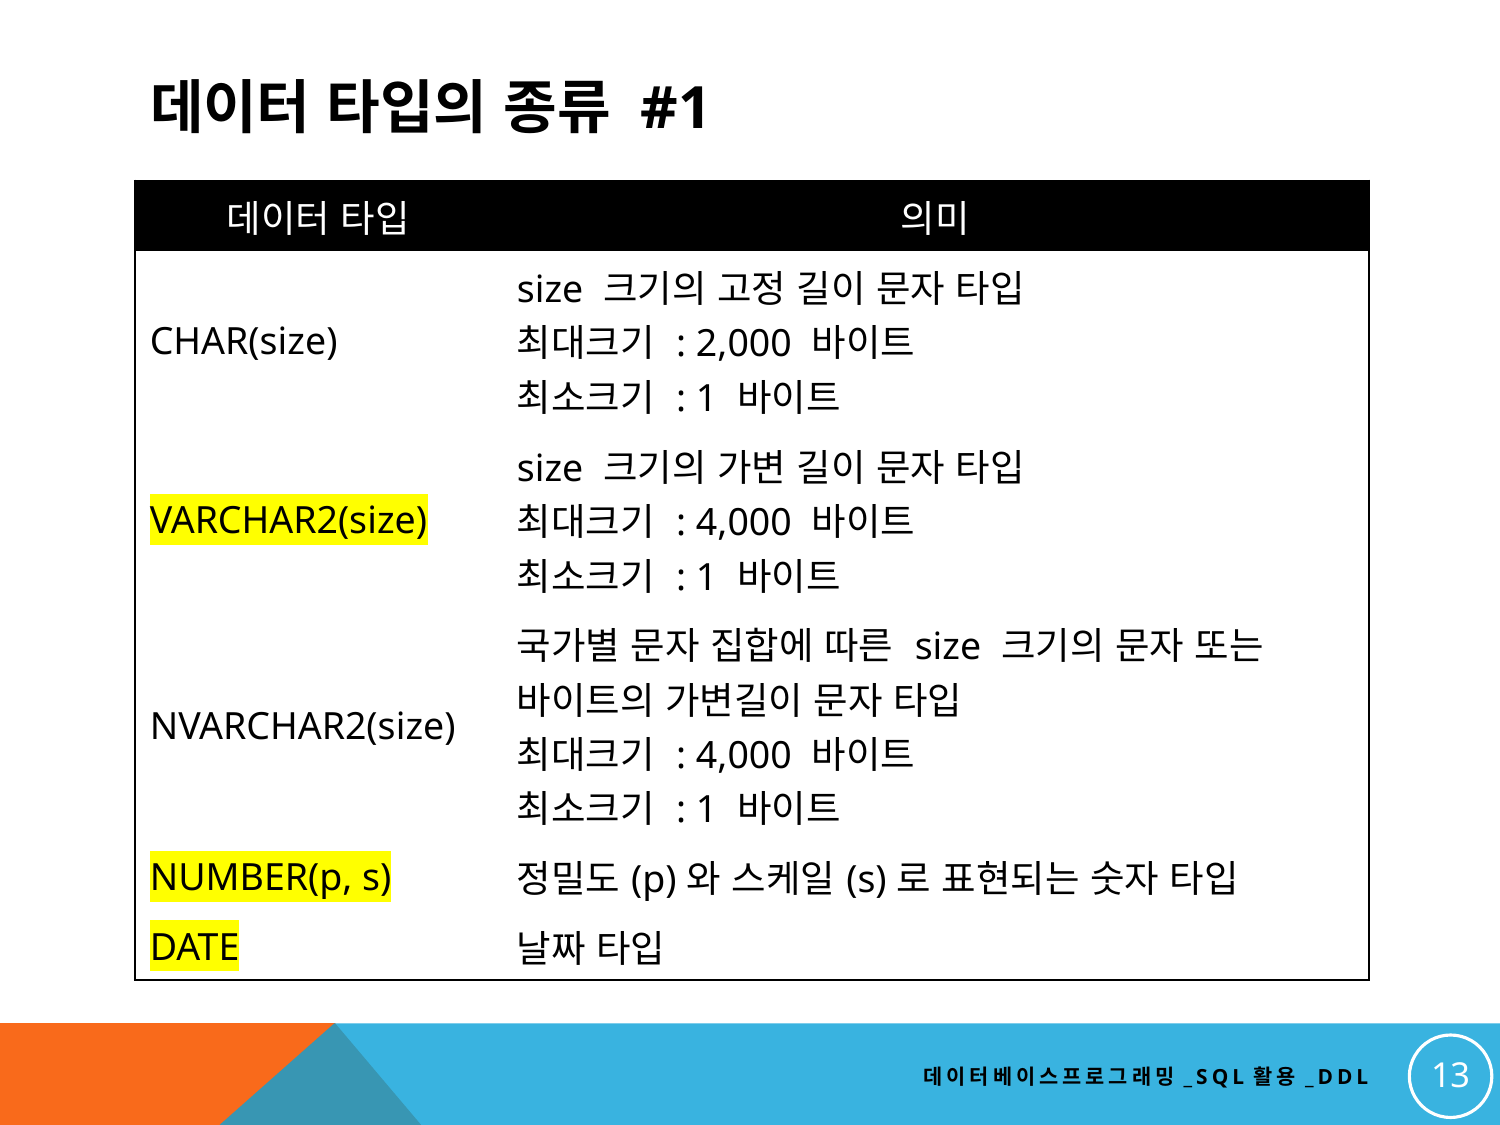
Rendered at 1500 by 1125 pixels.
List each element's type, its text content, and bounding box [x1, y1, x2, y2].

table_cell size 크기의 고정 길이 문자 타입 최대크기 : 2,000 바이트 최소크기 : 1 바이트 [502, 251, 1368, 430]
footer 데이터베이스프로그래밍_SQL활용_DDL [537, 1053, 1384, 1099]
table_cell NVARCHAR2(size) [136, 609, 502, 841]
table_header 데이터 타입 [136, 181, 502, 251]
table_cell VARCHAR2(size) [136, 430, 502, 609]
table_cell NUMBER(p, s) [136, 841, 502, 911]
title 데이터 타입의 종류 #1 [135, 60, 1369, 150]
table_cell DATE [136, 911, 502, 979]
table_cell 국가별 문자 집합에 따른 size 크기의 문자 또는 바이트의 가변길이 문자 타입 최대크기 : 4,000 바이트 최소크기 : 1 바이트 [502, 609, 1368, 841]
table_cell 정밀도(p)와 스케일(s)로 표현되는 숫자 타입 [502, 841, 1368, 911]
table_header 의미 [502, 181, 1368, 251]
table_cell size 크기의 가변 길이 문자 타입 최대크기 : 4,000 바이트 최소크기 : 1 바이트 [502, 430, 1368, 609]
table_cell 날짜 타입 [502, 911, 1368, 979]
slide_number 13 [1407, 1033, 1494, 1120]
table_cell CHAR(size) [136, 251, 502, 430]
